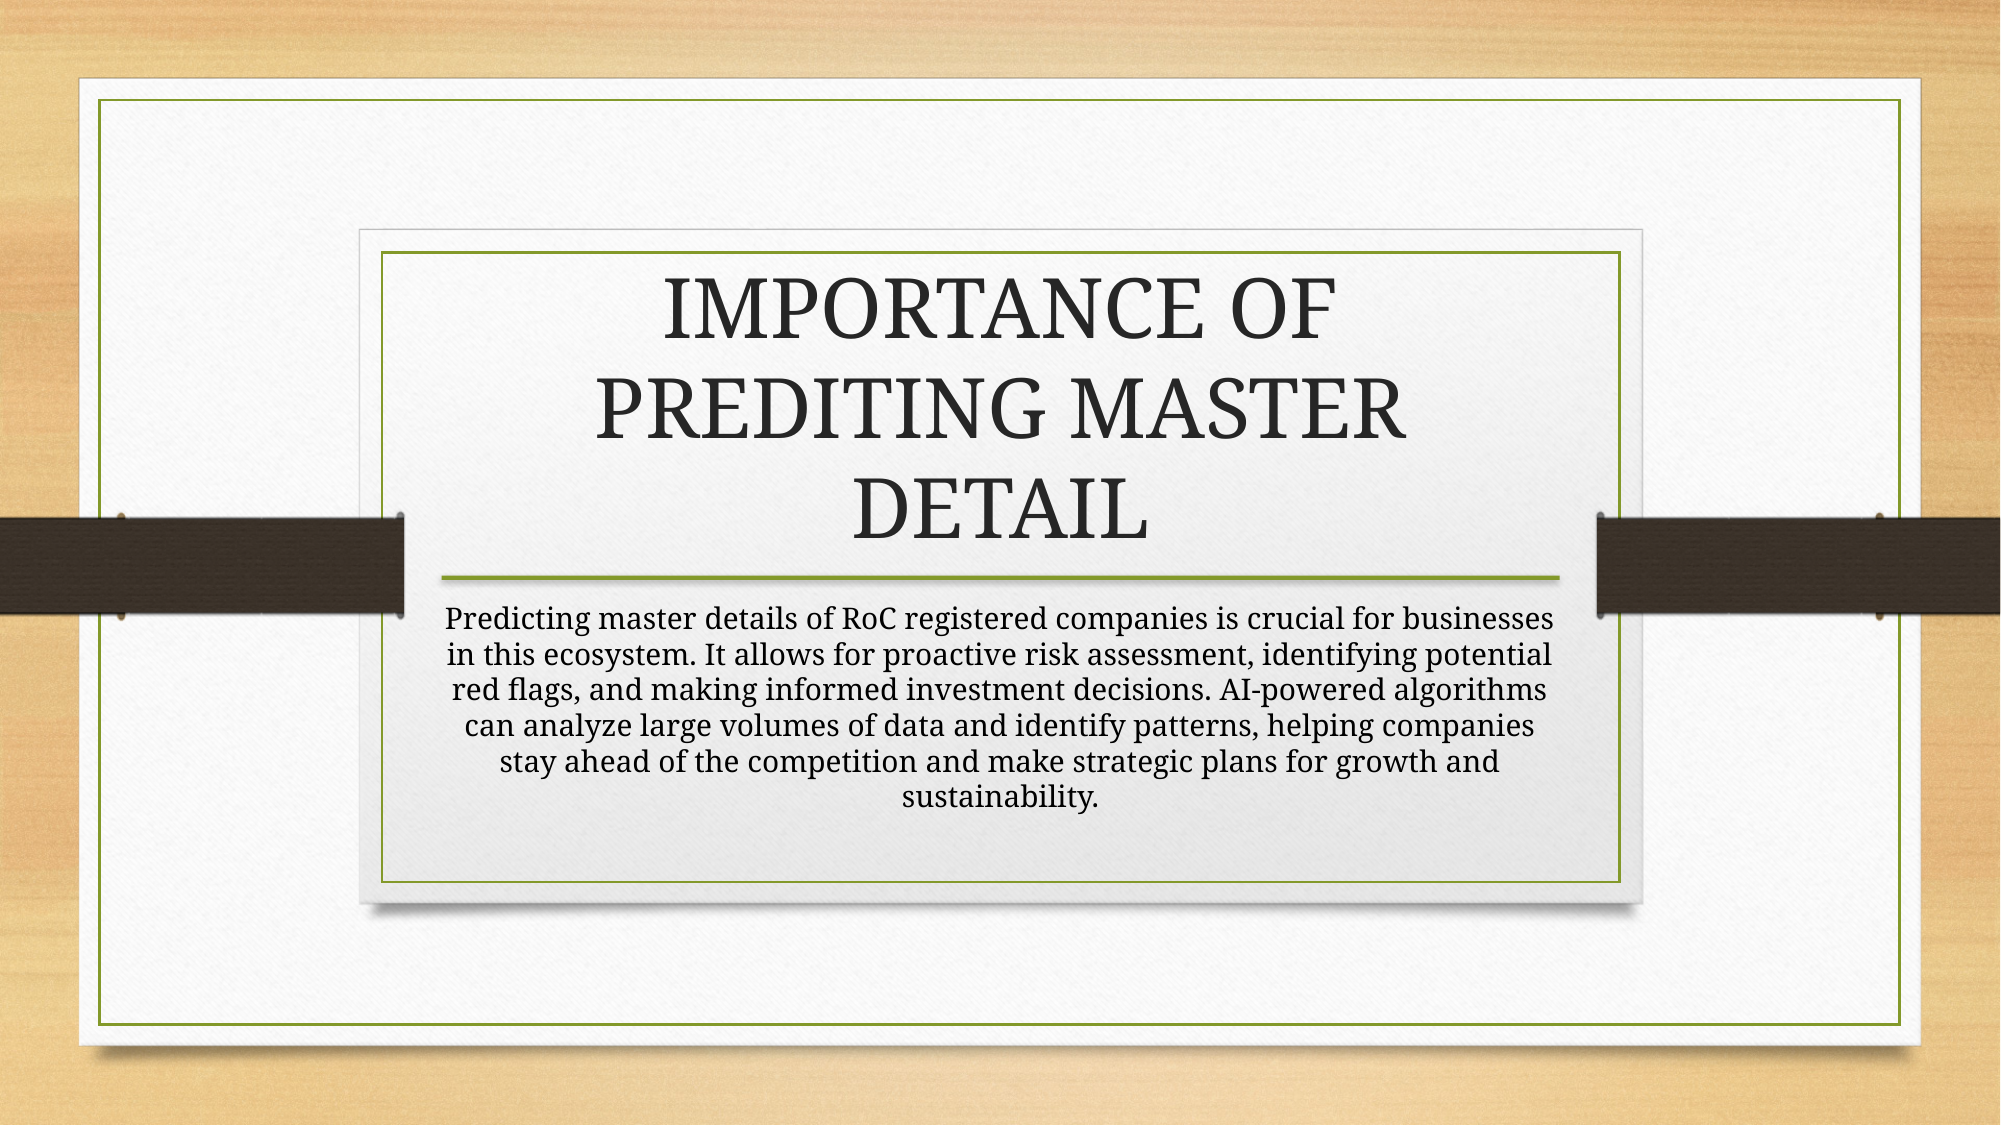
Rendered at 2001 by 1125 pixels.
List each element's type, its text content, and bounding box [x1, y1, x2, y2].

subtitle Predicting master details of RoC registered companies is crucial for businesses in this ecosystem. It allows for proactive risk assessment, identifying potential red flags, and making informed investment decisions. AI-powered algorithms can analyze large volumes of data and identify patterns, helping companies stay ahead of the competition and make strategic plans for growth and sustainability. [441, 600, 1560, 817]
picture [0, 0, 2001, 1125]
title IMPORTANCE OF PREDITING MASTER DETAIL [441, 306, 1560, 556]
